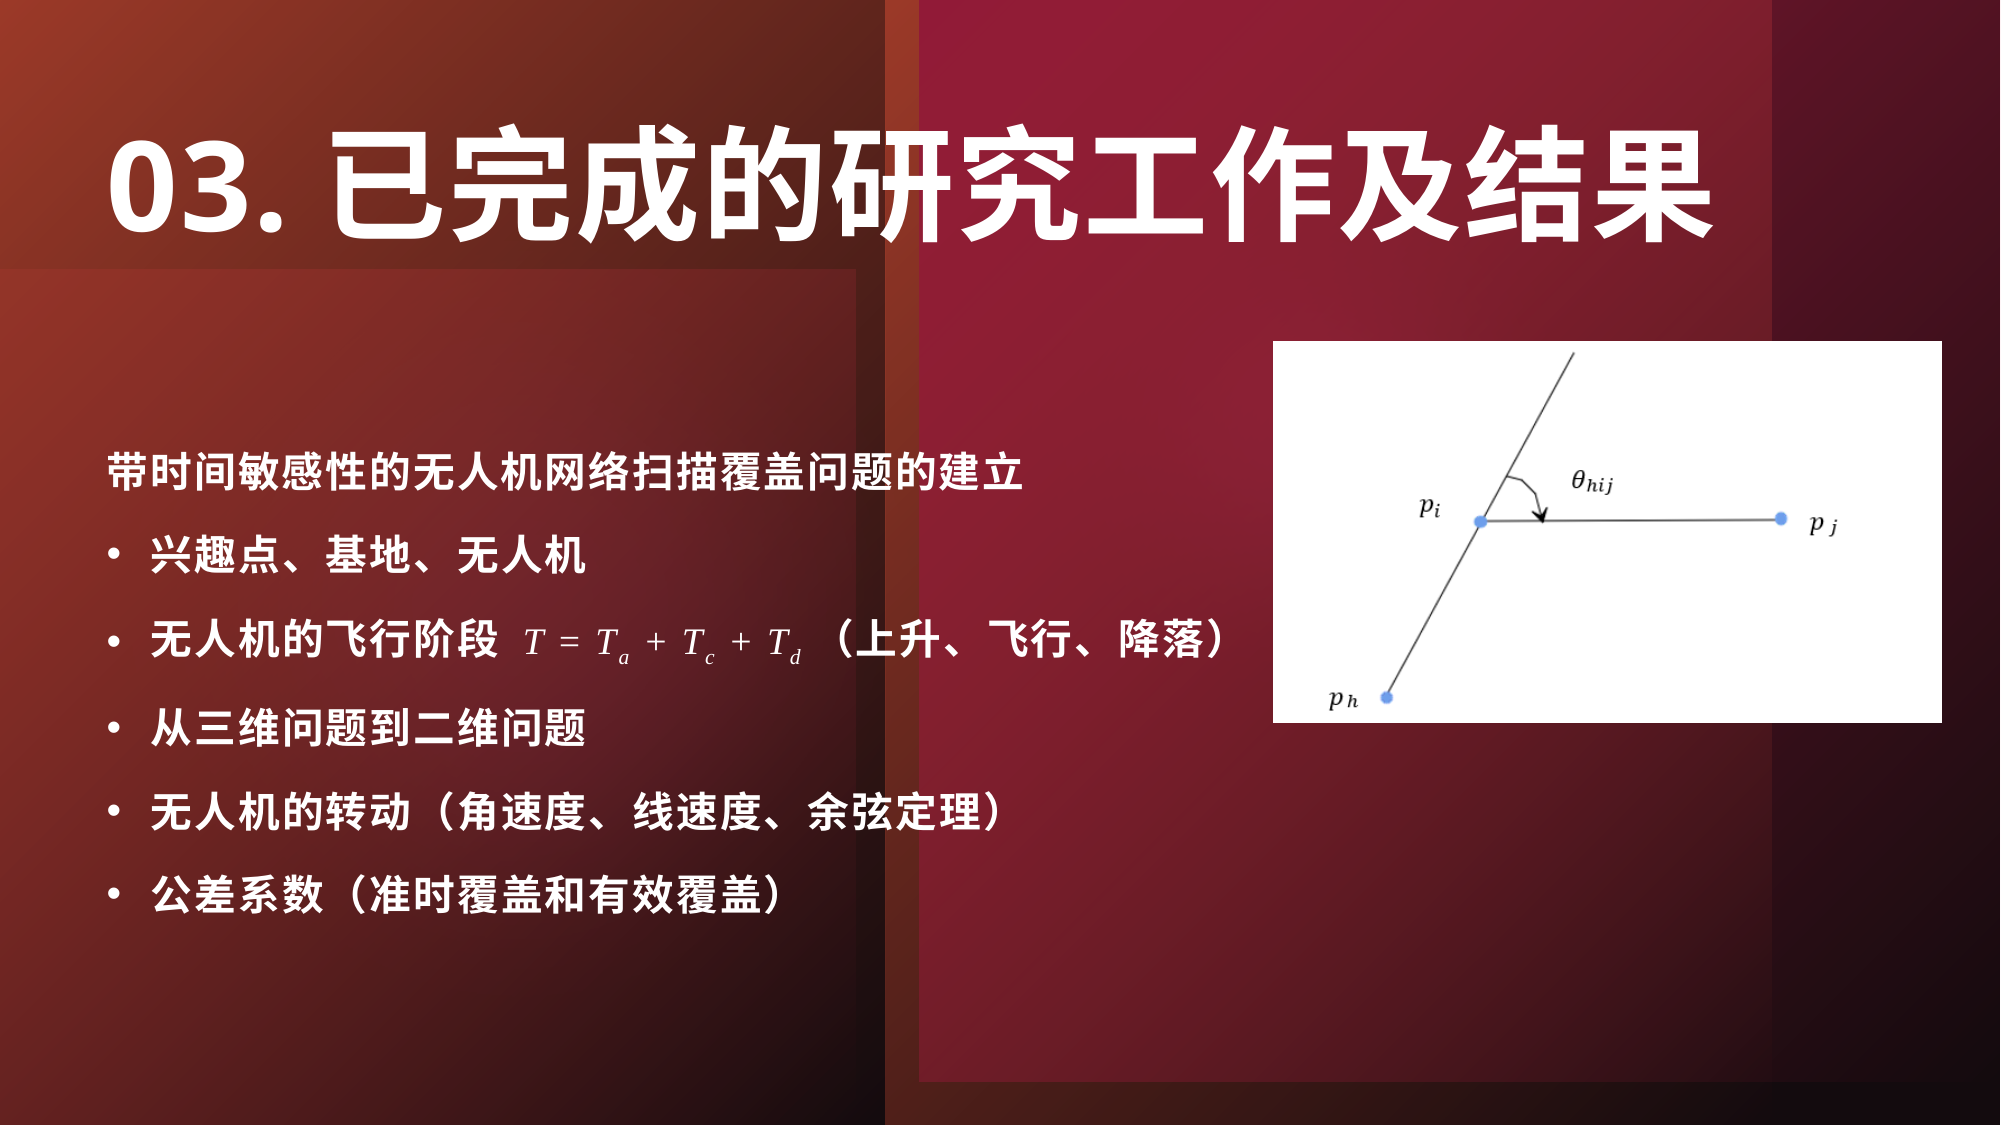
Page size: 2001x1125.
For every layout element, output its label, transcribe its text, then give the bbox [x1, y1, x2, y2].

picture [1273, 341, 1942, 723]
list 带时间敏感性的无人机网络扫描覆盖问题的建立 兴趣点、基地、无人机 无人机的飞行阶段 T = Ta + Tc + Td（上升、飞行、降落） 从三维问题到二维问题 无人机的转动（角速度、线速度、余弦定理） 公差系数（准时覆盖和有效覆盖） [88, 414, 1910, 1035]
title 03.已完成的研究工作及结果 [88, 88, 1910, 386]
